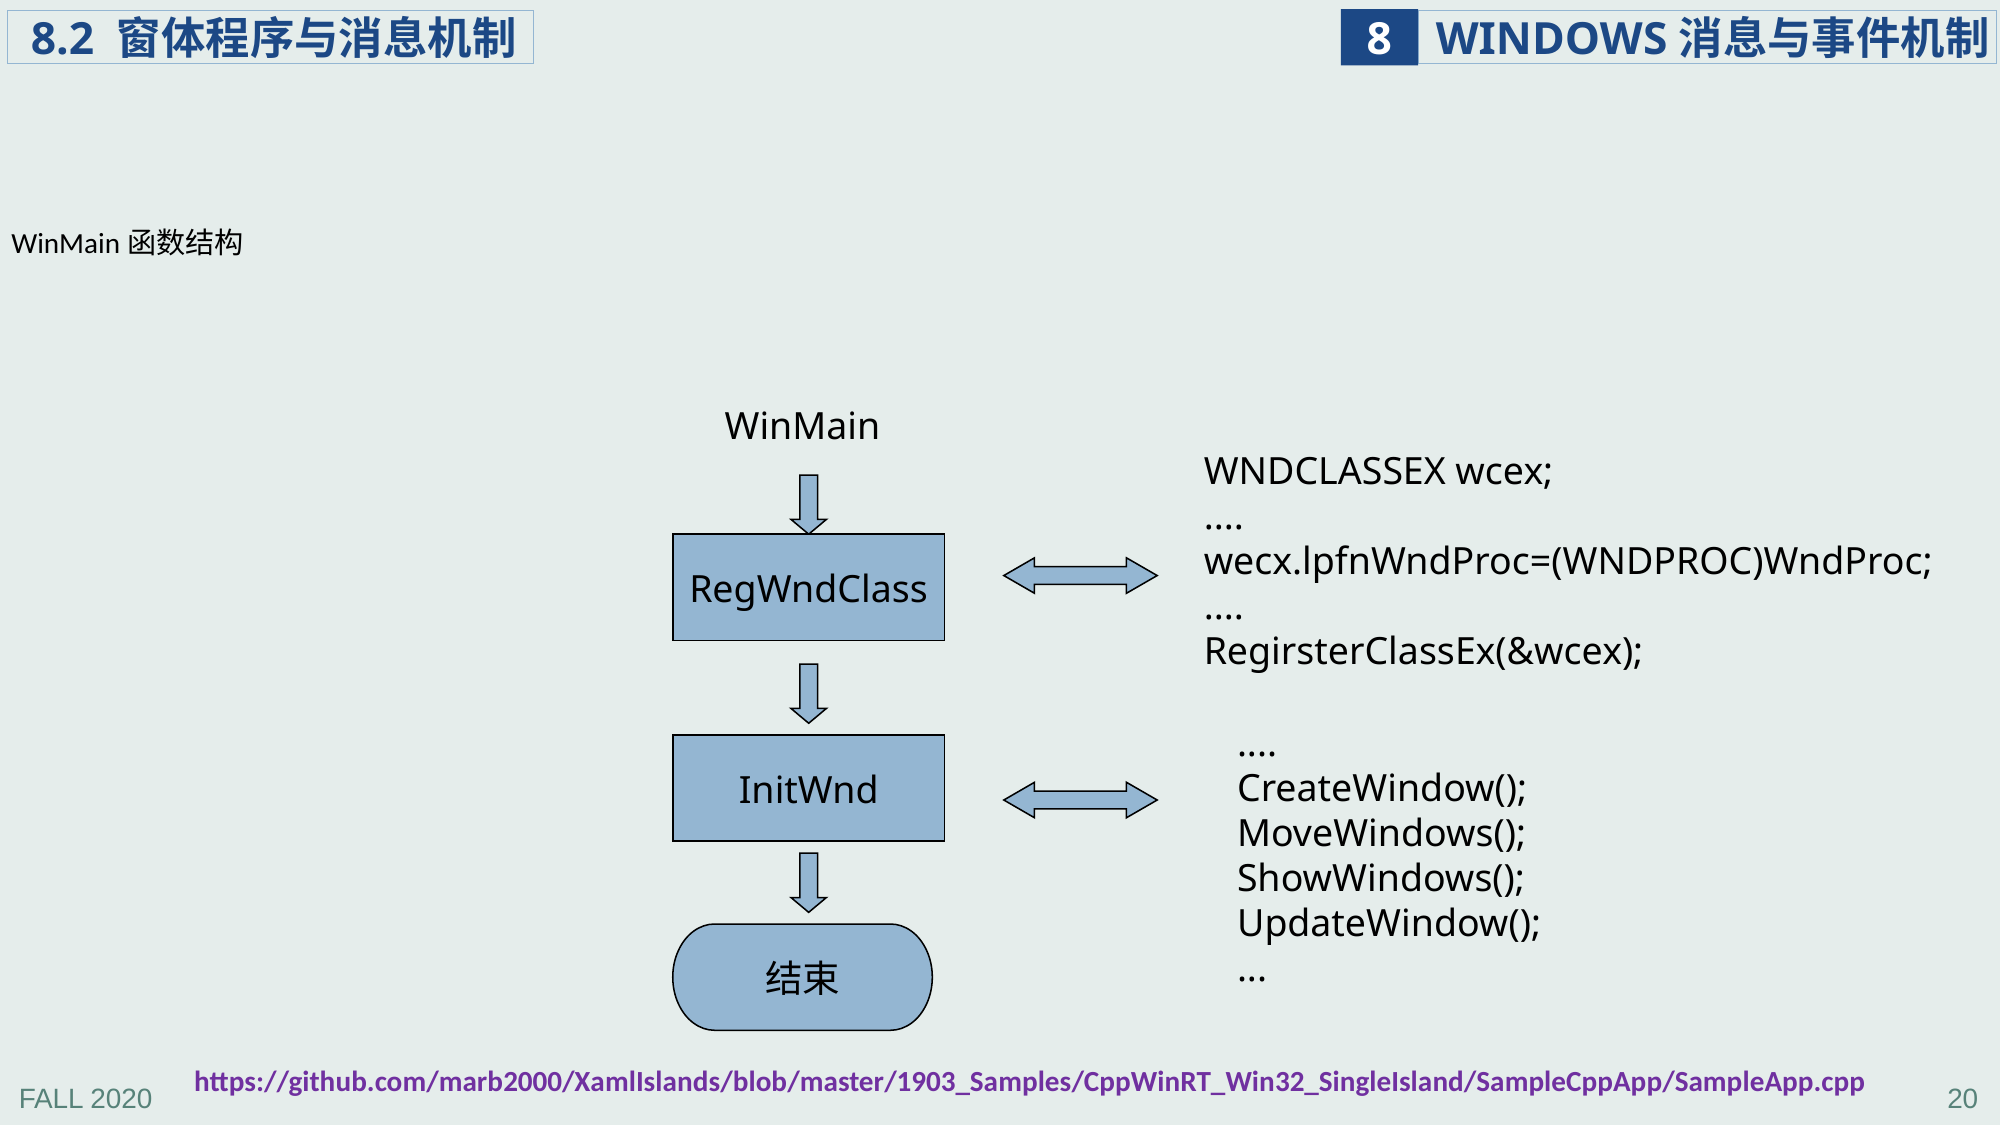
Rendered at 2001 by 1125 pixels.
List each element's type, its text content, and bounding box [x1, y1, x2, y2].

text_box [1003, 557, 1158, 594]
text_box InitWnd [672, 735, 945, 842]
text_box [1003, 782, 1158, 818]
text_box https://github.com/marb2000/XamlIslands/blob/master/1903_Samples/CppWinRT_Win32_SingleIsland/SampleCppApp/SampleApp.cpp [173, 1054, 1888, 1105]
text_box [790, 664, 827, 724]
text_box WNDCLASSEX wcex; .... wecx.lpfnWndProc=(WNDPROC)WndProc; .... RegirsterClassEx(&wcex); [1188, 439, 1948, 680]
text_box RegWndClass [672, 534, 945, 641]
text_box [790, 475, 827, 534]
title WinMain函数结构 [0, 184, 759, 301]
text_box WinMain [709, 394, 896, 455]
text_box .... CreateWindow(); MoveWindows(); ShowWindows(); UpdateWindow(); ... [1222, 711, 1557, 997]
text_box [790, 853, 827, 913]
text_box 结束 [672, 924, 933, 1031]
